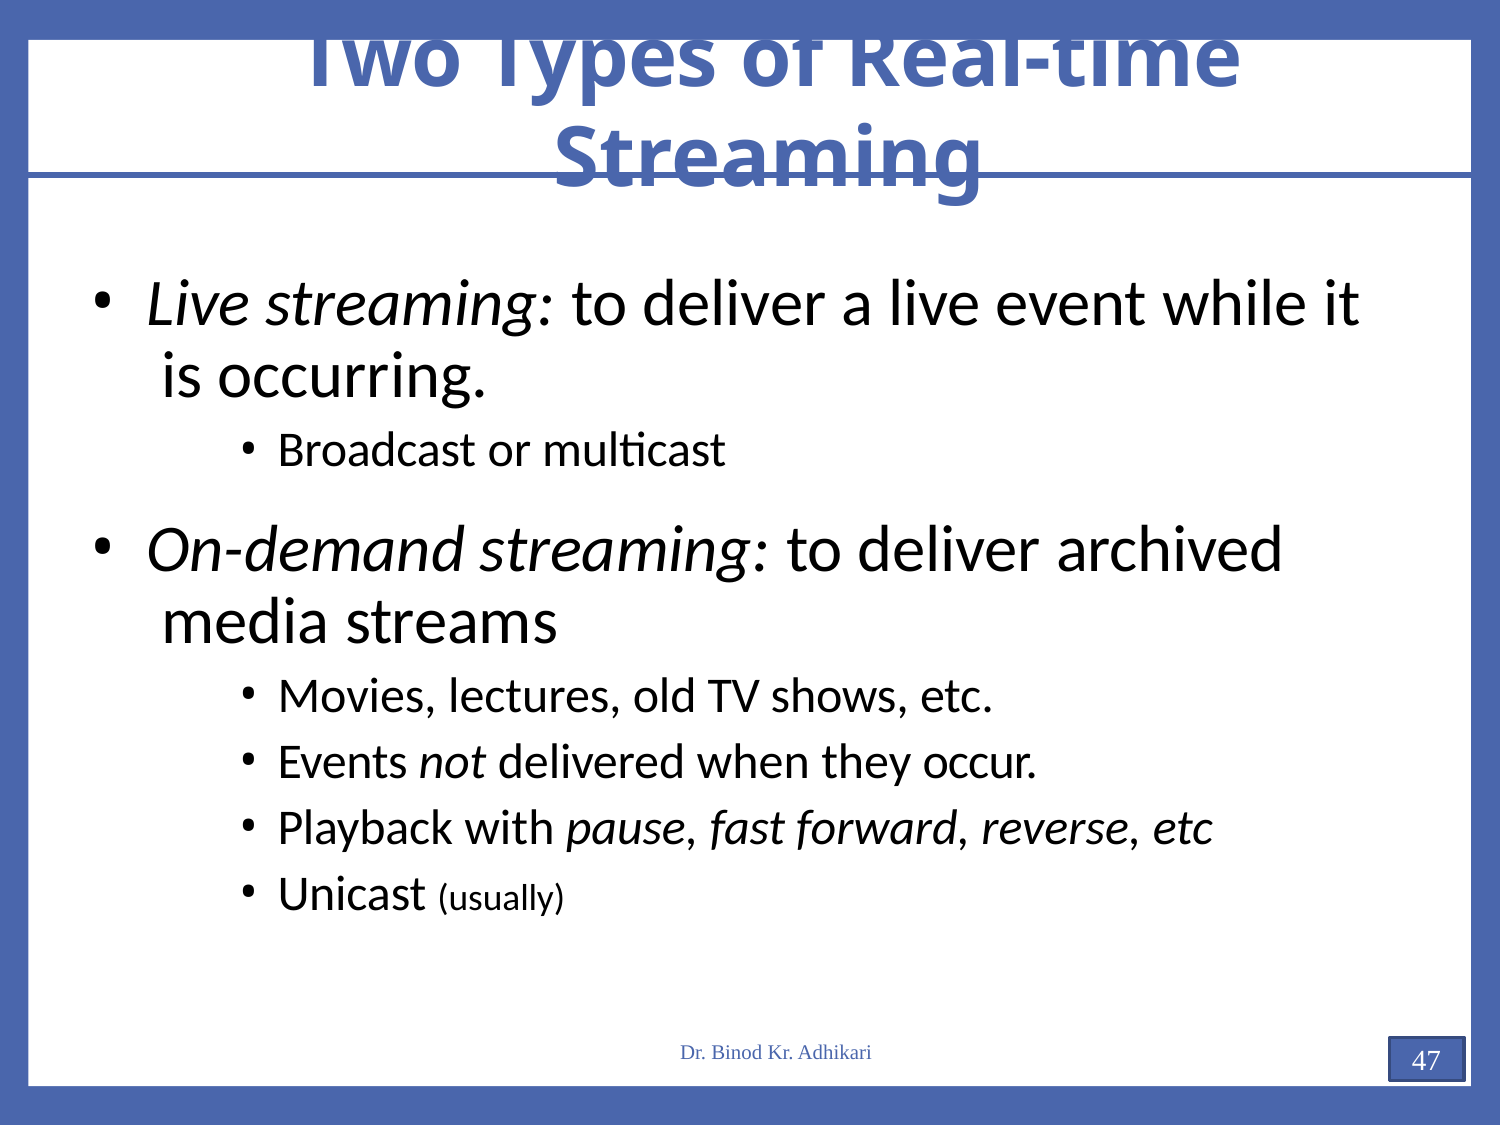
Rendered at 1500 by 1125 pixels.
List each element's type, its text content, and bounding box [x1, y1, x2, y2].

footer Dr. Binod Kr. Adhikari [485, 1020, 1067, 1081]
text_box Live streaming: to deliver a live event while it is occurring. Broadcast or multicast On-demand streaming: to deliver archived media streams Movies, lectures, old TV shows, etc. Events not delivered when they occur. Playback with pause, fast forward, reverse, etc Unicast (usually) [87, 255, 1370, 921]
title Two Types of Real-time Streaming [75, 0, 1463, 203]
